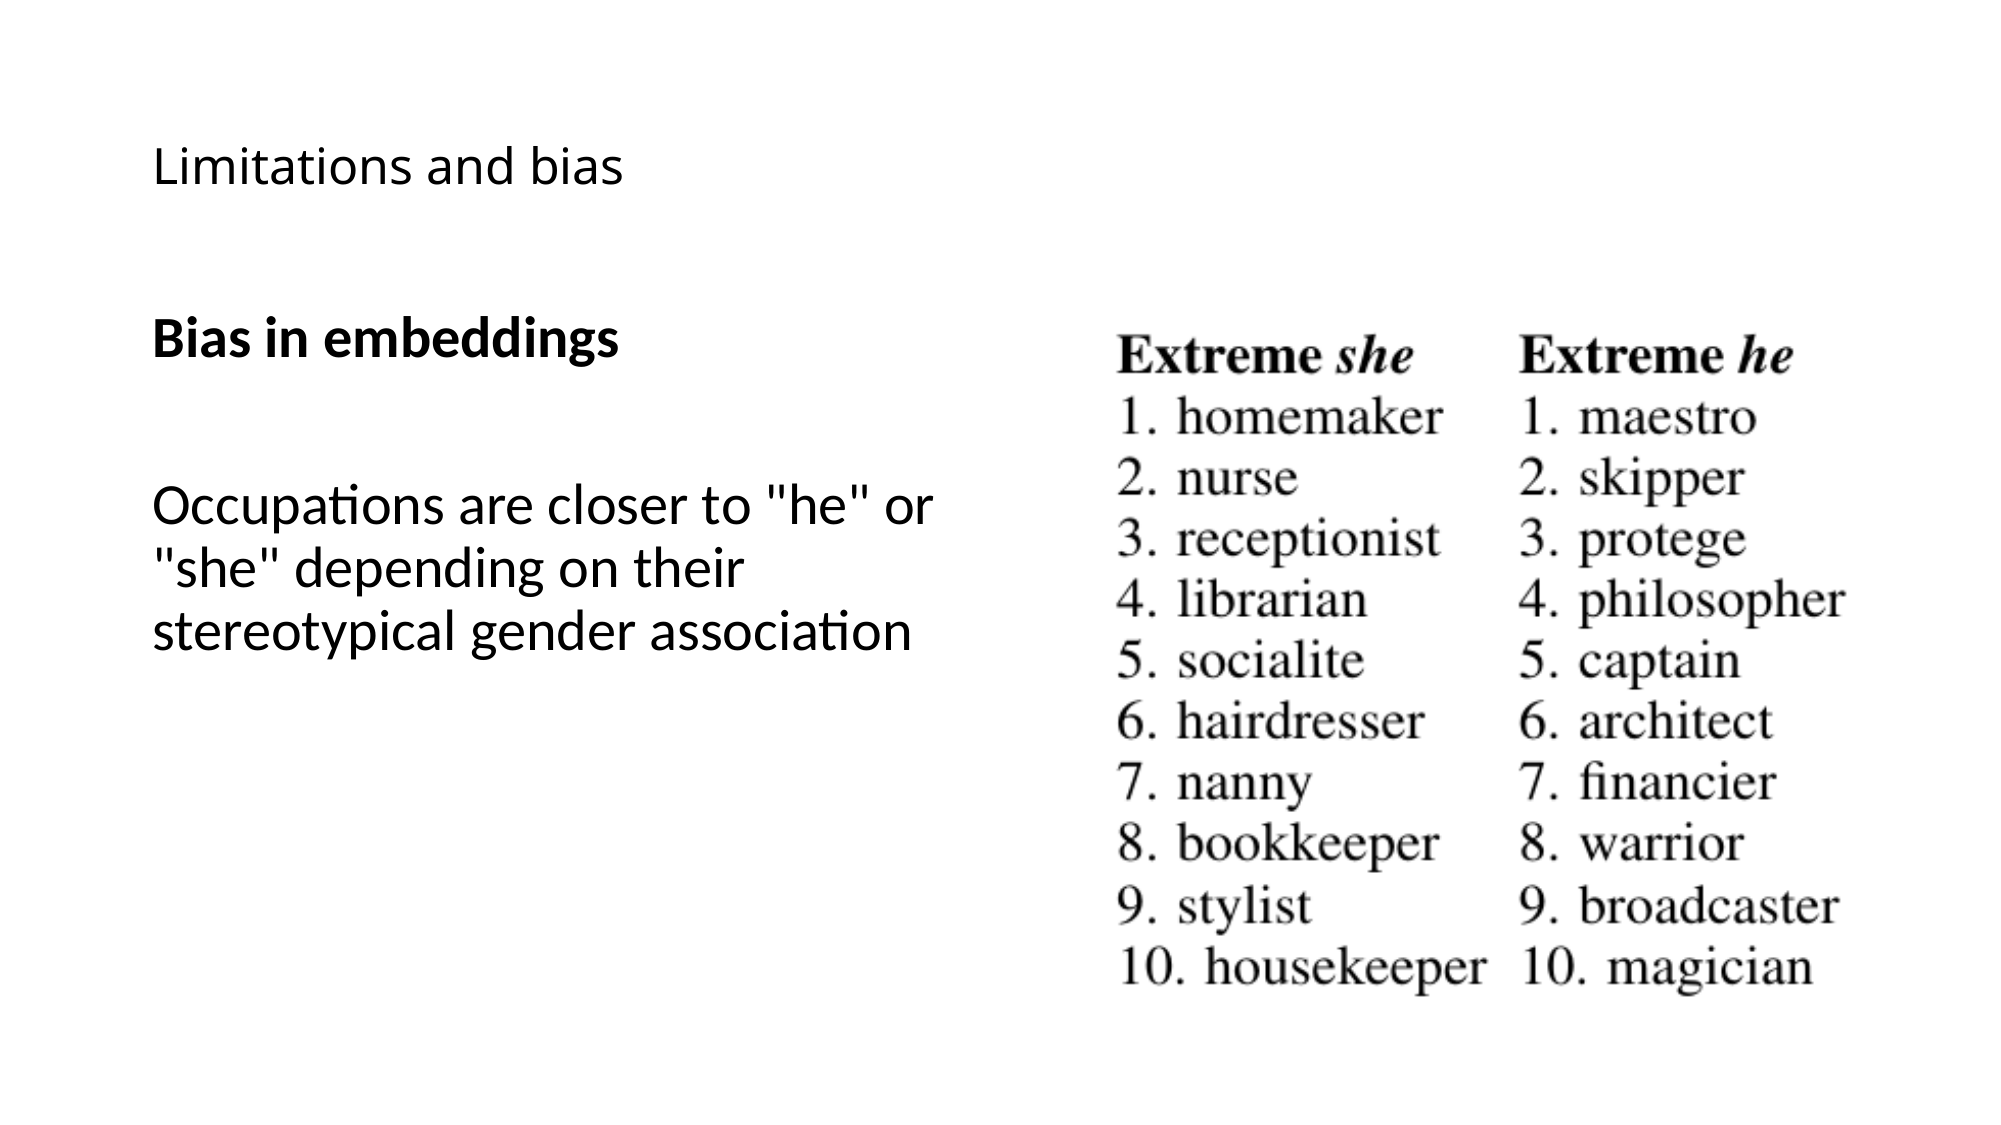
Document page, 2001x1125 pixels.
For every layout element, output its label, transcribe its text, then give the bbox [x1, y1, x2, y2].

title Limitations and bias [137, 59, 1863, 278]
picture [1078, 280, 1863, 1021]
list Bias in embeddings Occupations are closer to "he" or "she" depending on their stereotypical gender association [137, 299, 1047, 1014]
